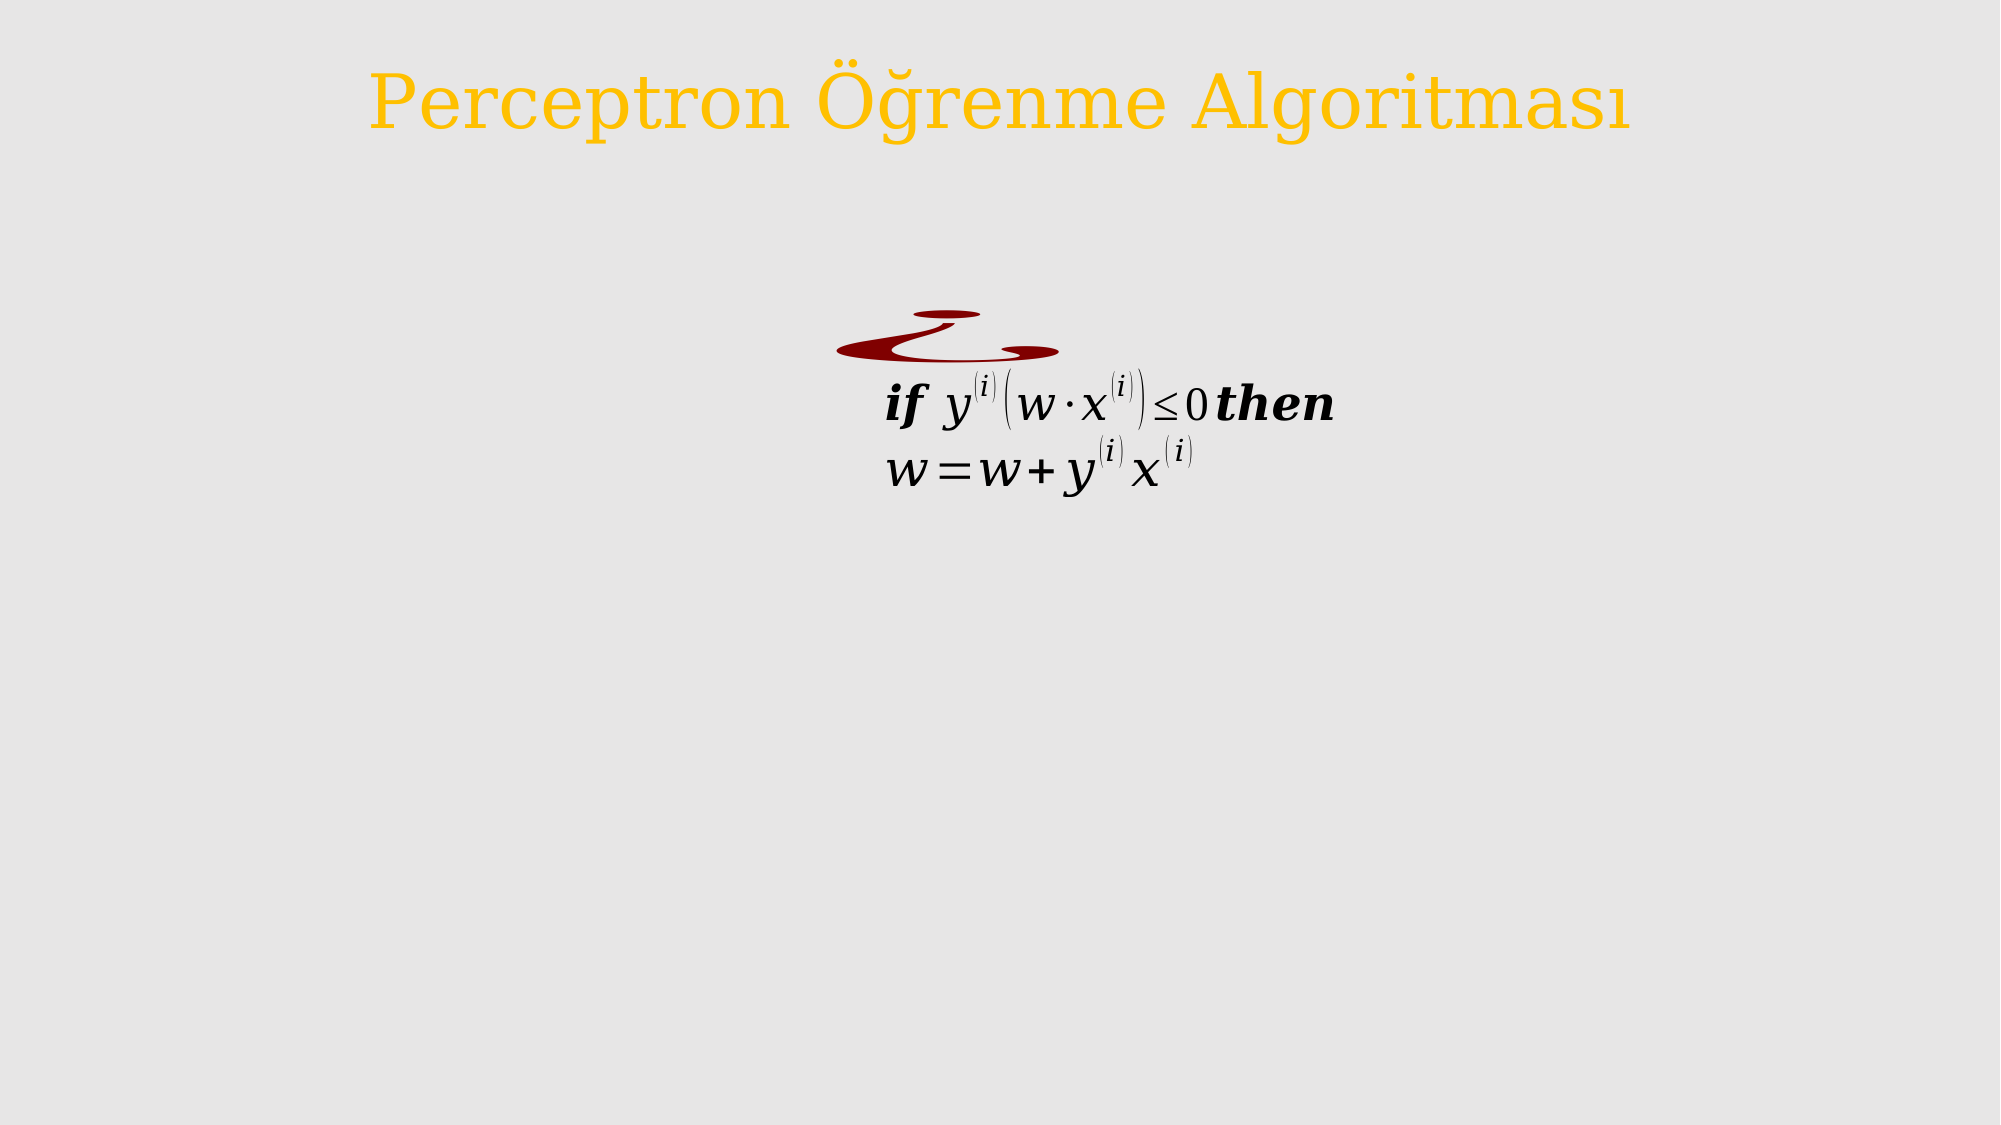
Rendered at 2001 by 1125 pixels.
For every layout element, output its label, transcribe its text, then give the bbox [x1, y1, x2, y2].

title Perceptron Öğrenme Algoritması [137, 44, 1863, 163]
list [137, 163, 1863, 1125]
